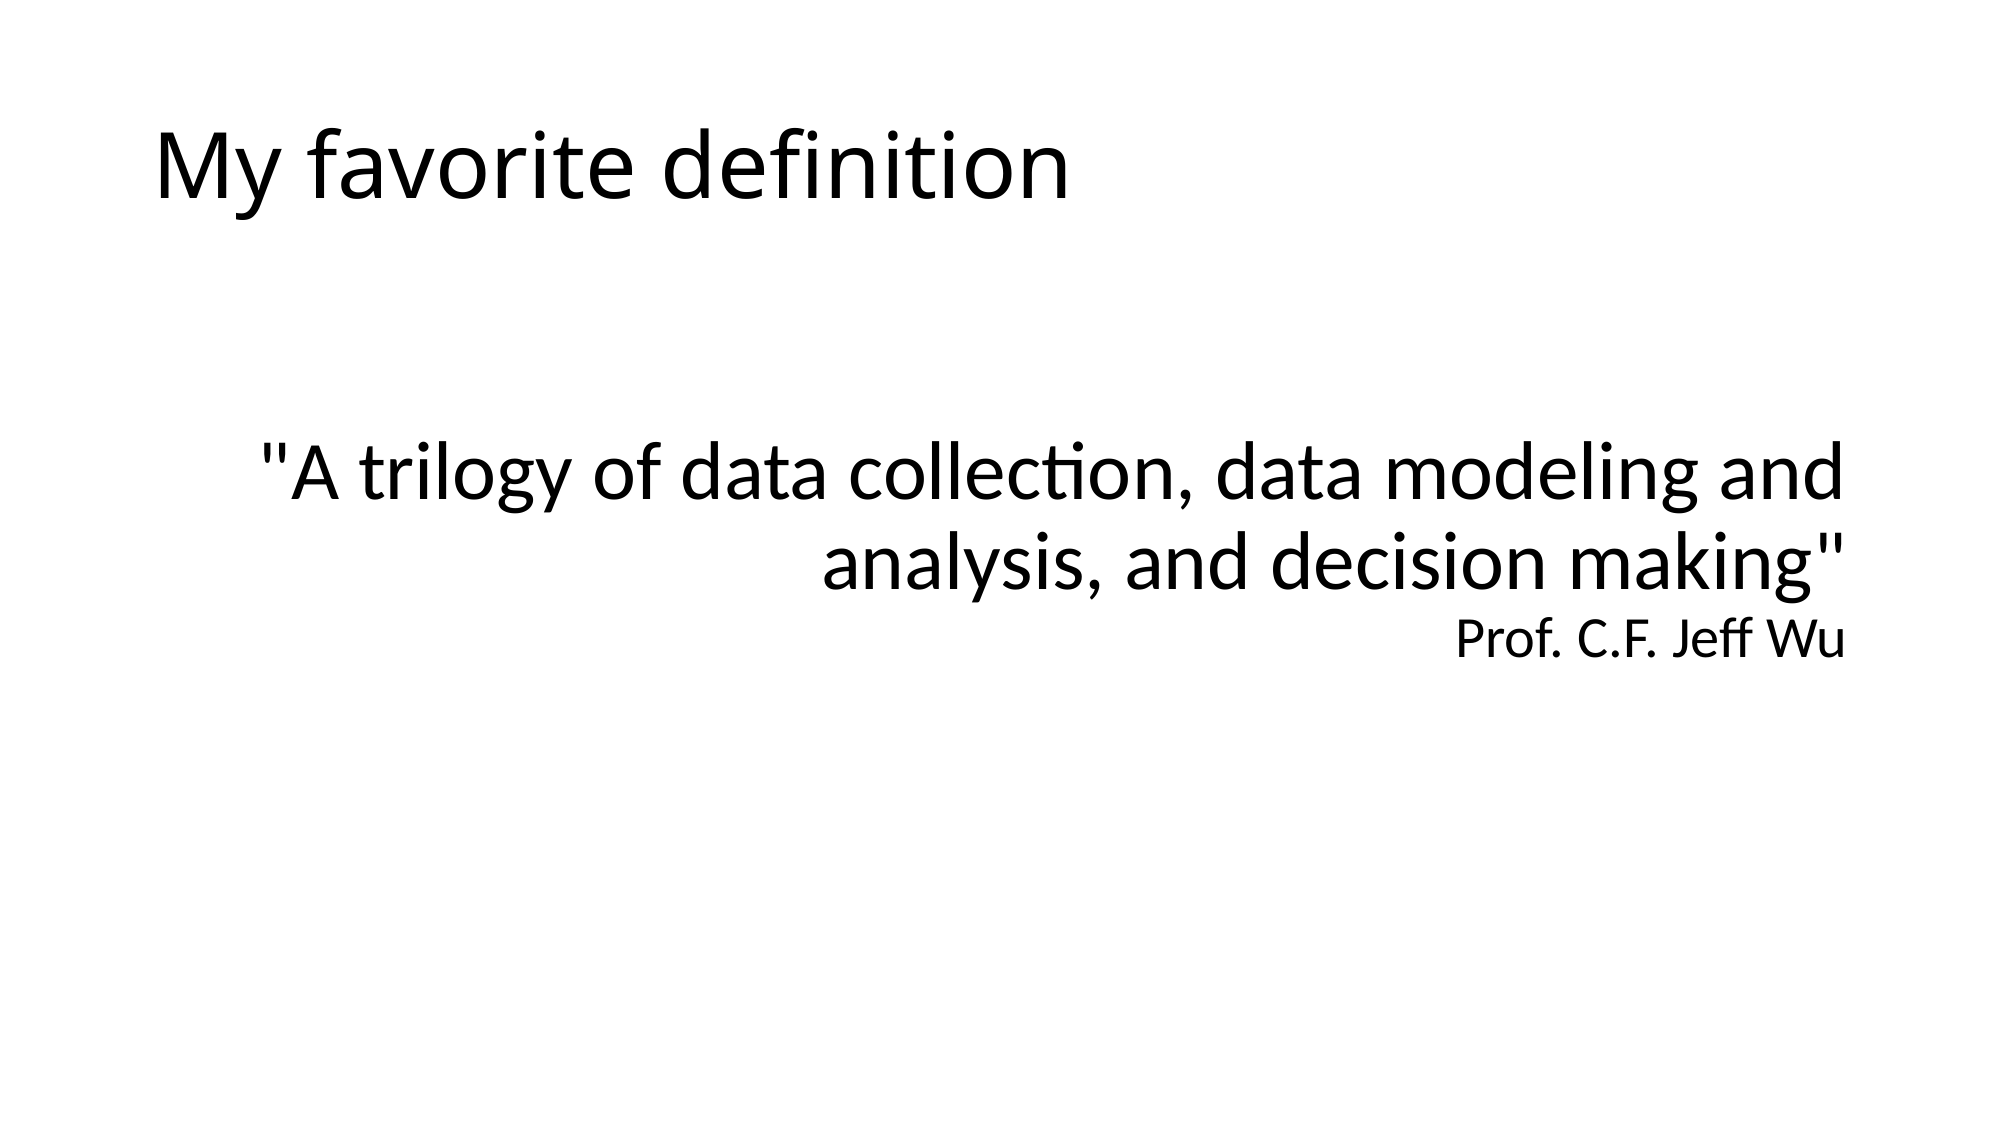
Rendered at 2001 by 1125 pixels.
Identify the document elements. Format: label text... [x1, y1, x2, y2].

list "A trilogy of data collection, data modeling and analysis, and decision making" Prof. C.F. Jeff Wu [137, 299, 1863, 1014]
title My favorite definition [137, 59, 1863, 278]
